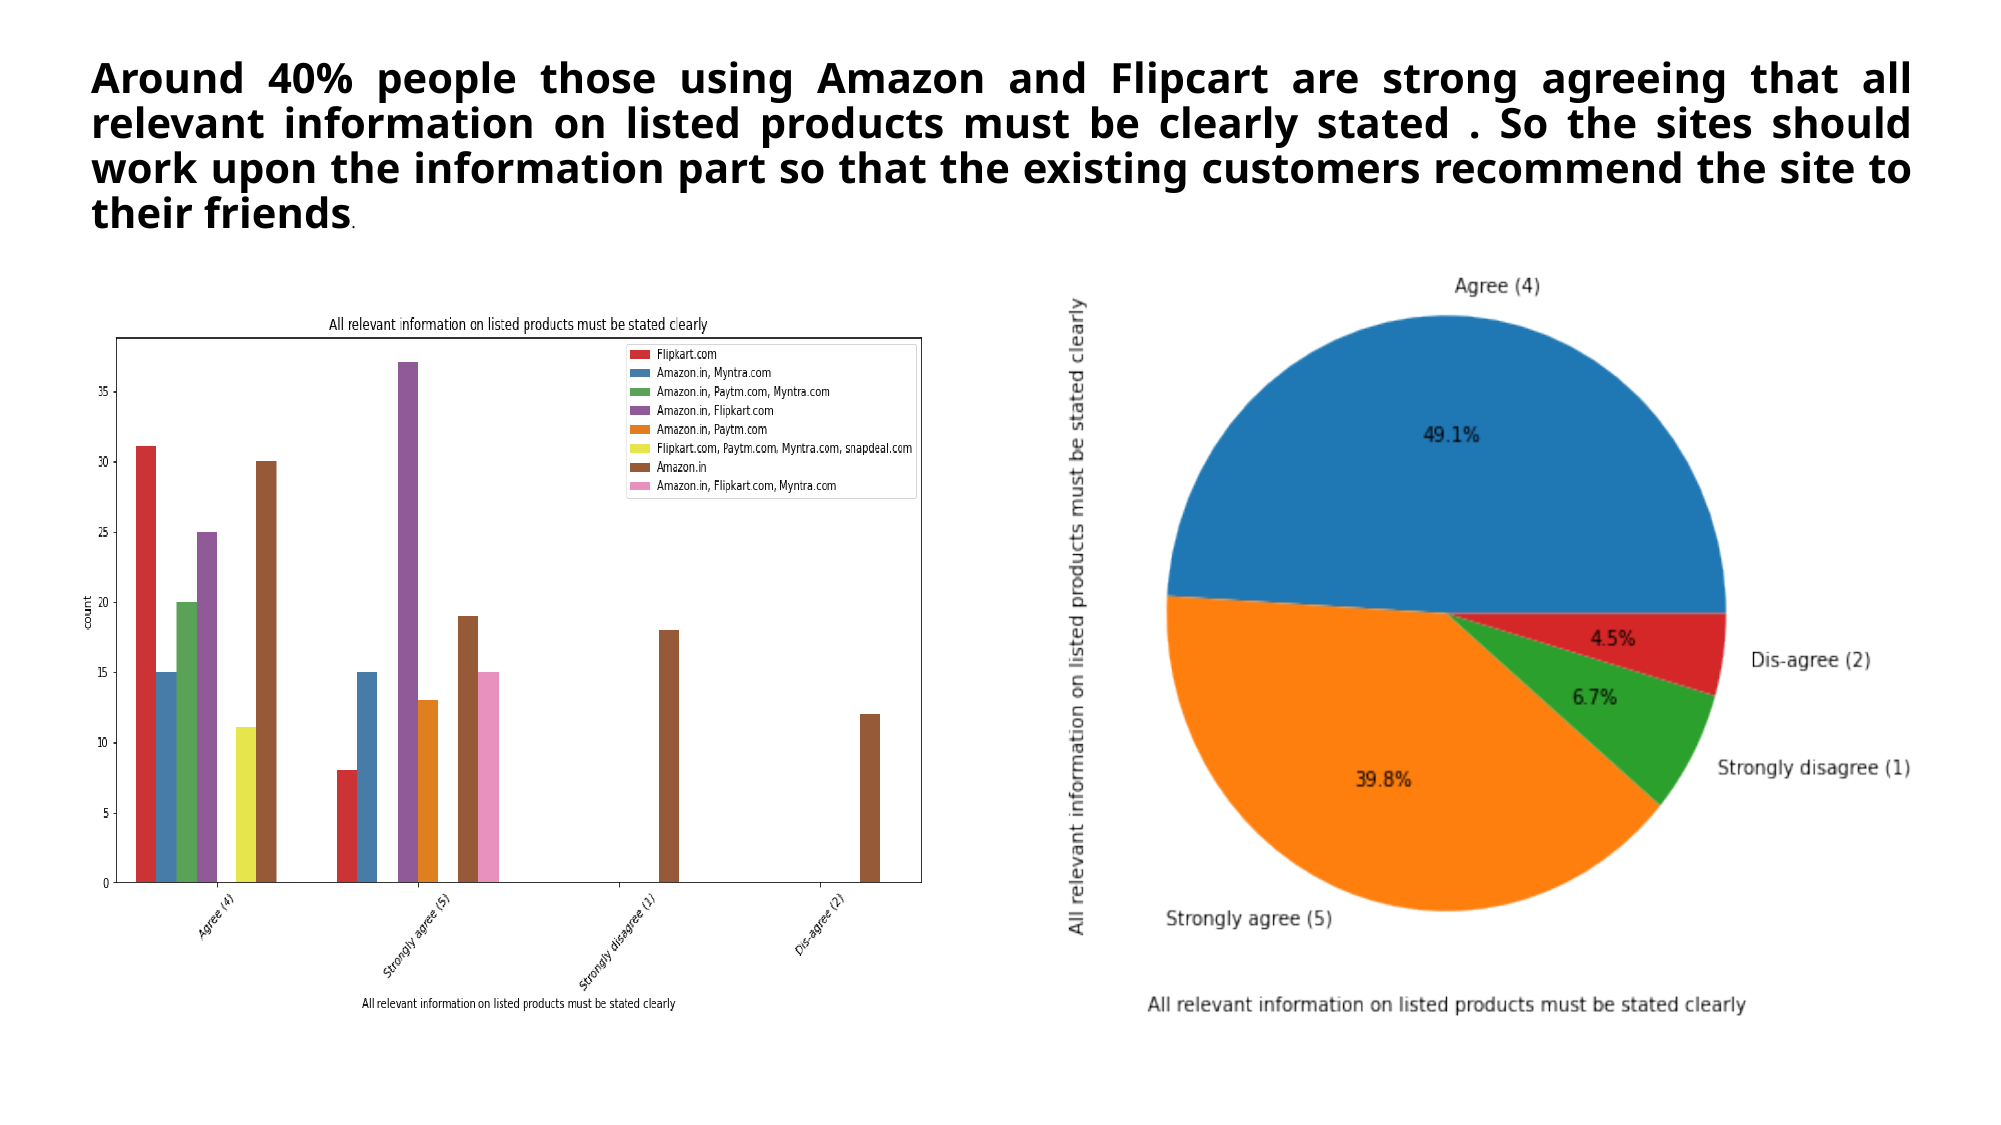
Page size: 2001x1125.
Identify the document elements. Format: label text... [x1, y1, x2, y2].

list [76, 309, 927, 1020]
title Around 40% people those using Amazon and Flipcart are strong agreeing that all relevant information on listed products must be clearly stated . So the sites should work upon the information part so that the existing customers recommend the site to their friends. [76, 43, 1929, 252]
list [1058, 229, 1924, 1029]
